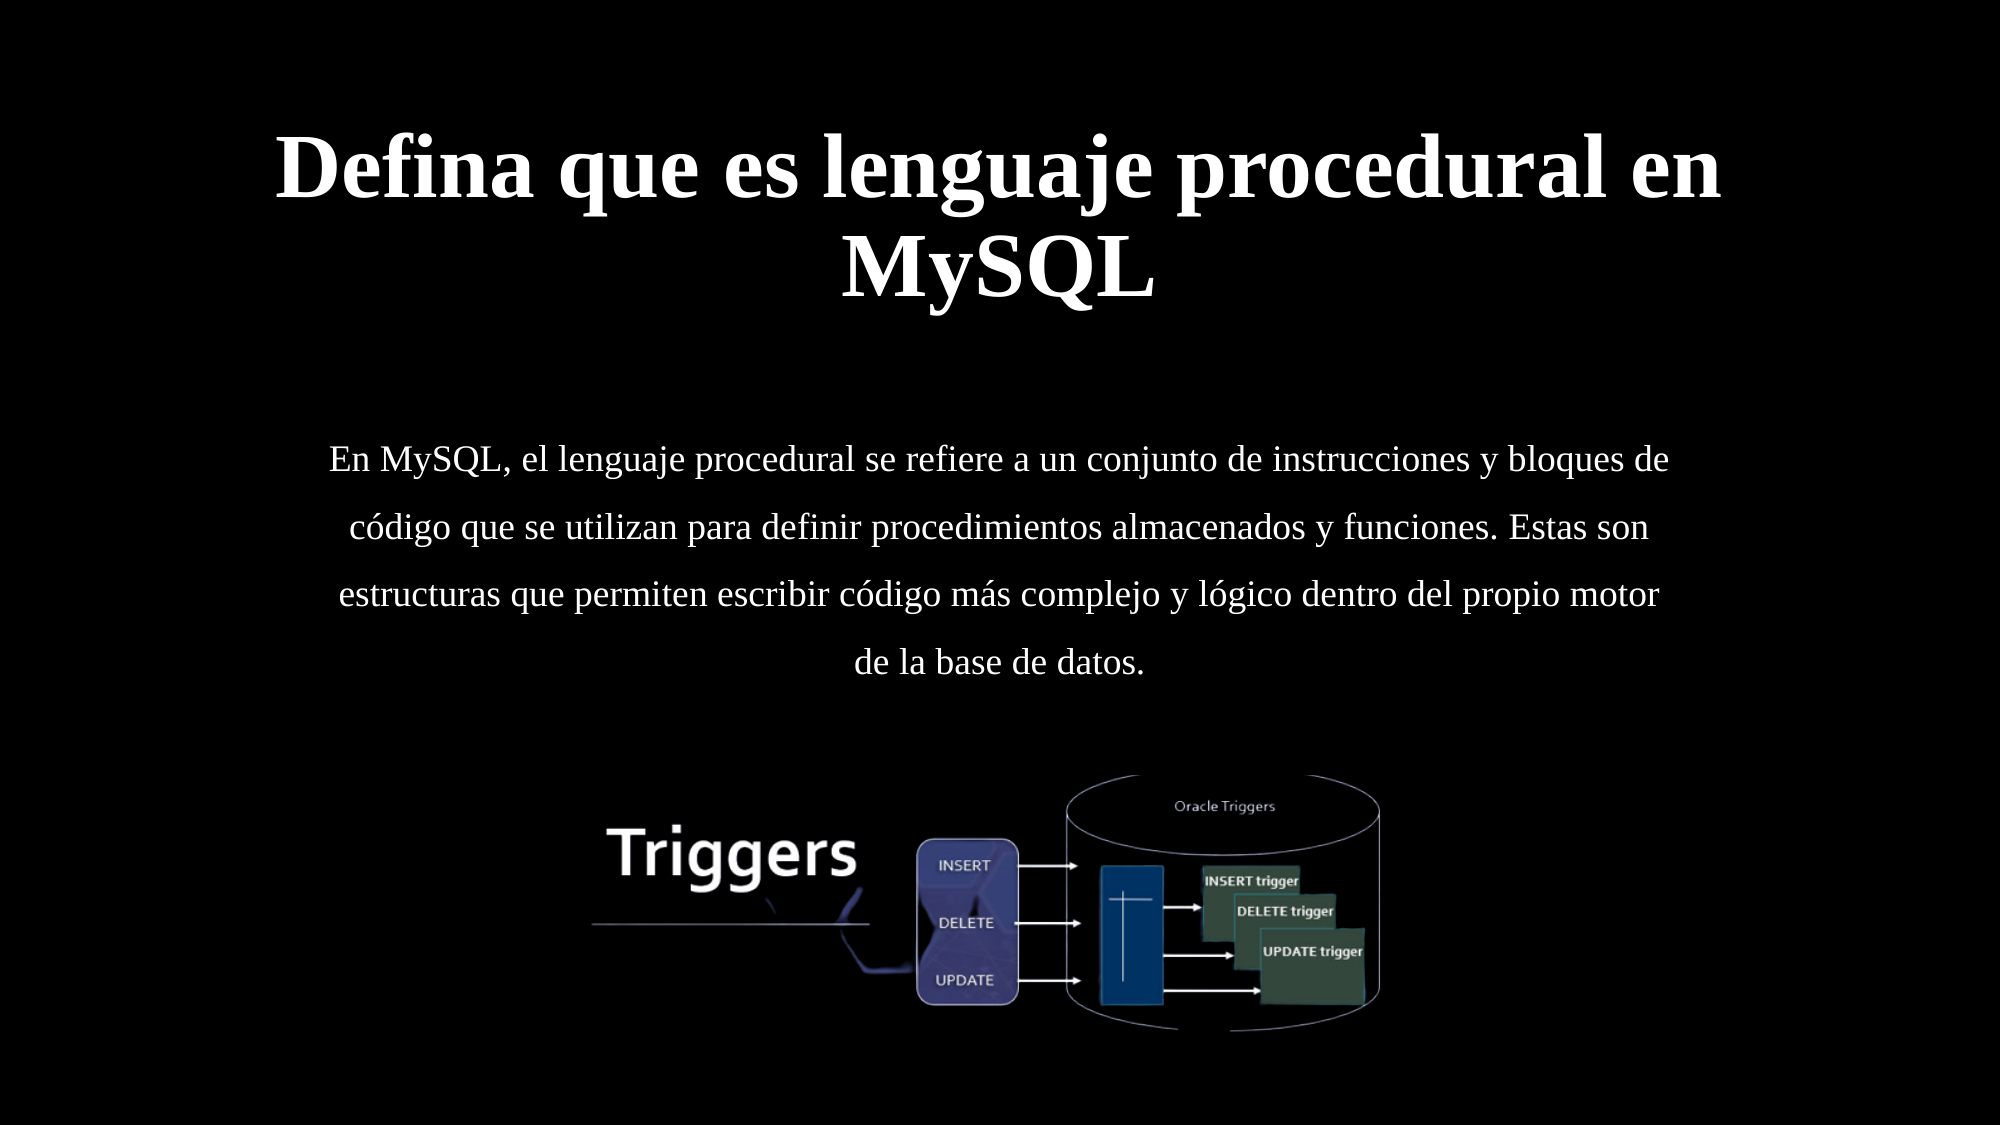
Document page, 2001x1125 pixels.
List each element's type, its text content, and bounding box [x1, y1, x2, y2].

title Defina que es lenguaje procedural en MySQL [137, 108, 1863, 327]
picture [565, 775, 1408, 1082]
text_box En MySQL, el lenguaje procedural se refiere a un conjunto de instrucciones y bloques de código que se utilizan para definir procedimientos almacenados y funciones. Estas son estructuras que permiten escribir código más complejo y lógico dentro del propio motor de la base de datos. [308, 404, 1692, 690]
